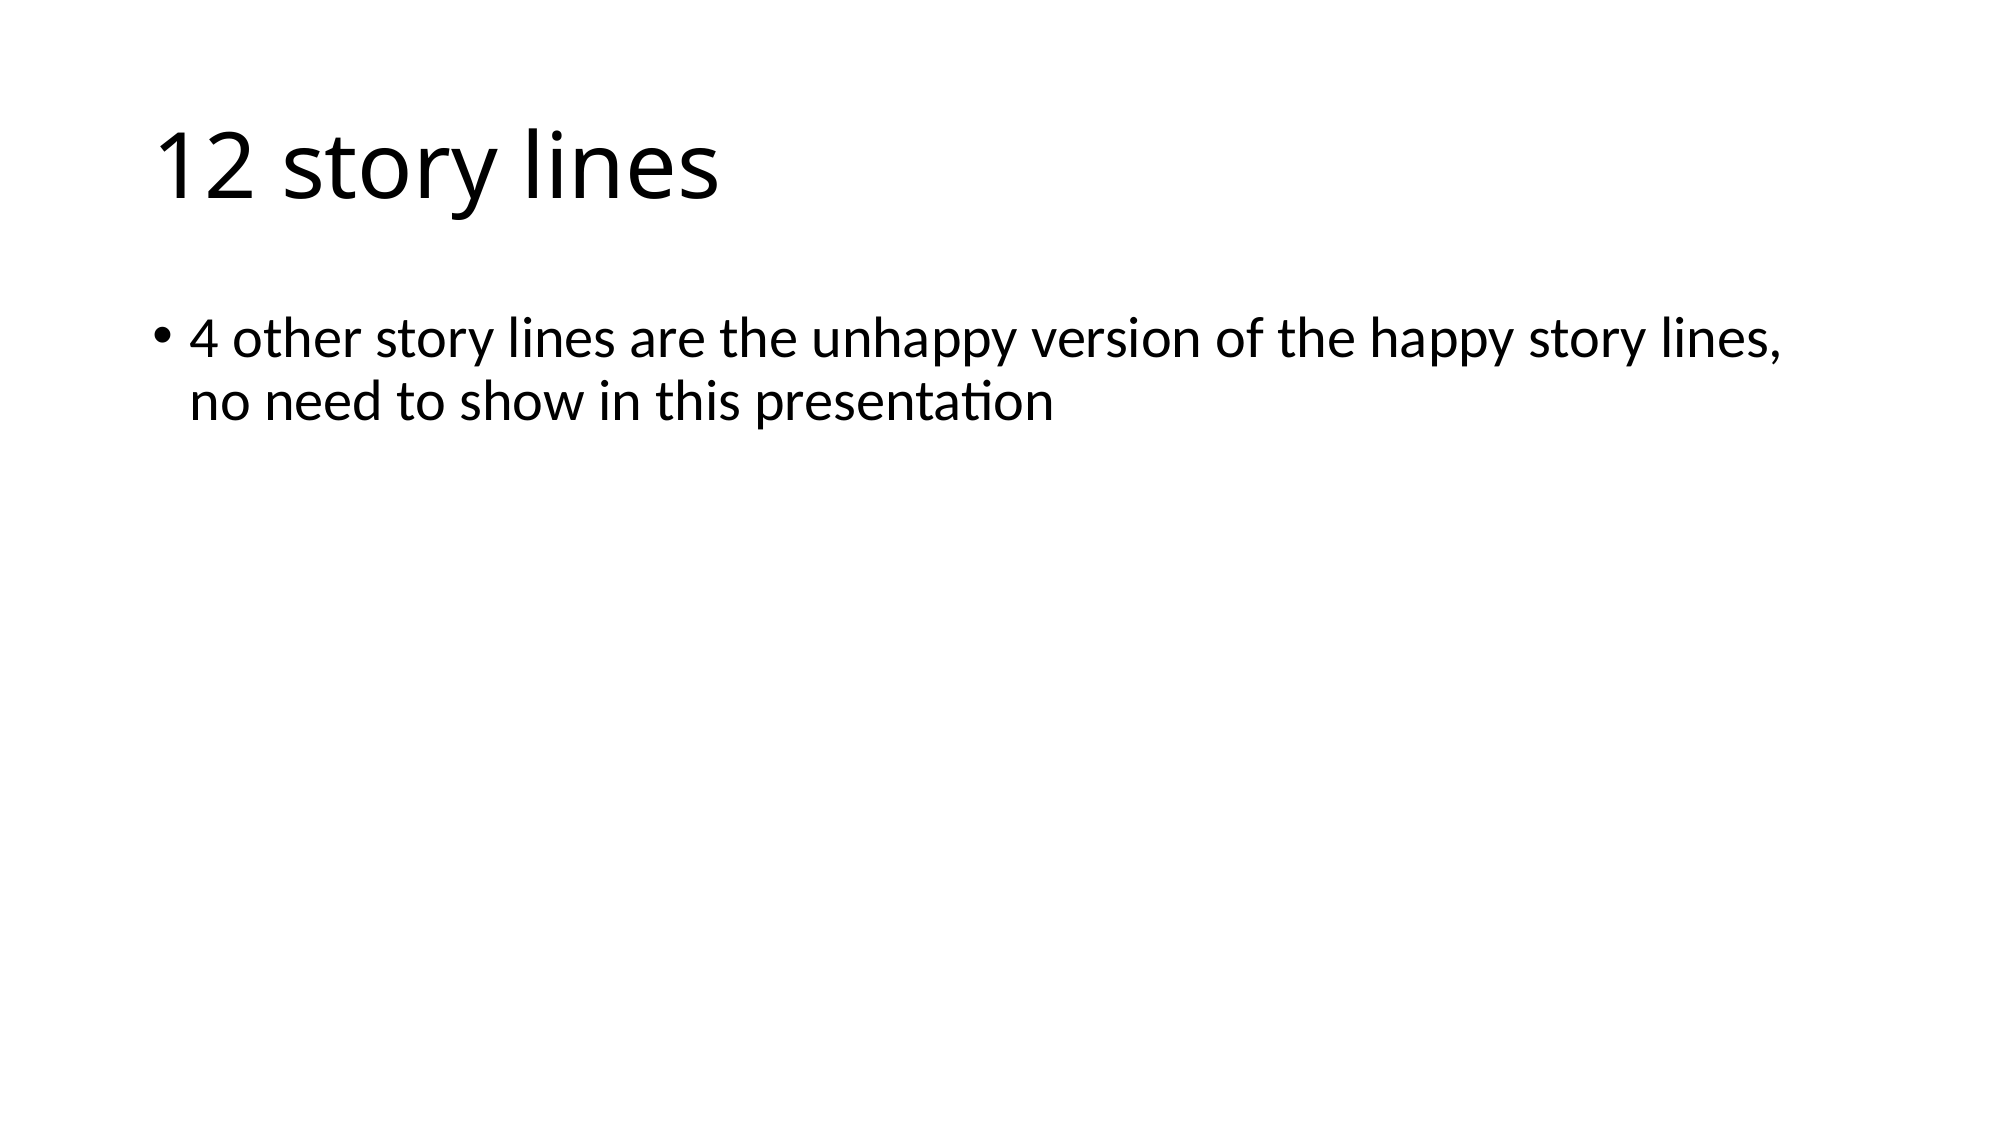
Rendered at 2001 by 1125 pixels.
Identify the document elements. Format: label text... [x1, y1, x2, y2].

list 4 other story lines are the unhappy version of the happy story lines, no need to show in this presentation [137, 299, 1863, 1014]
title 12 story lines [137, 59, 1863, 278]
